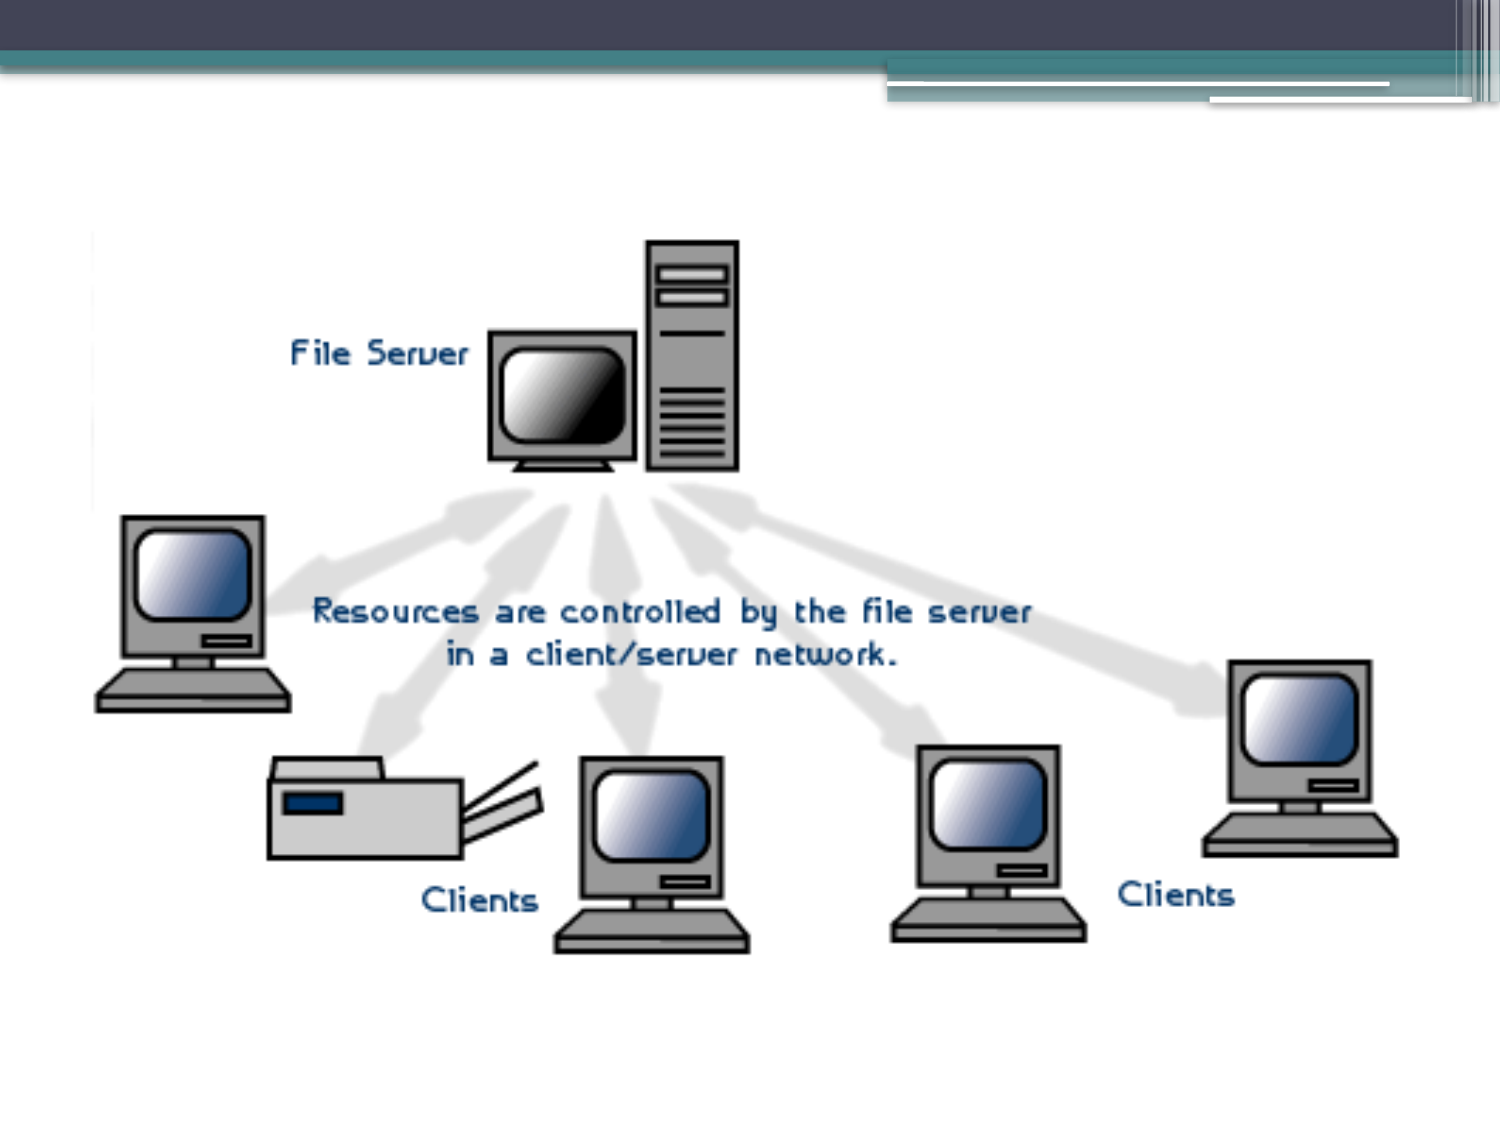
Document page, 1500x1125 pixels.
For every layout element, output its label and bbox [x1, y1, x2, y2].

picture [74, 224, 1414, 976]
